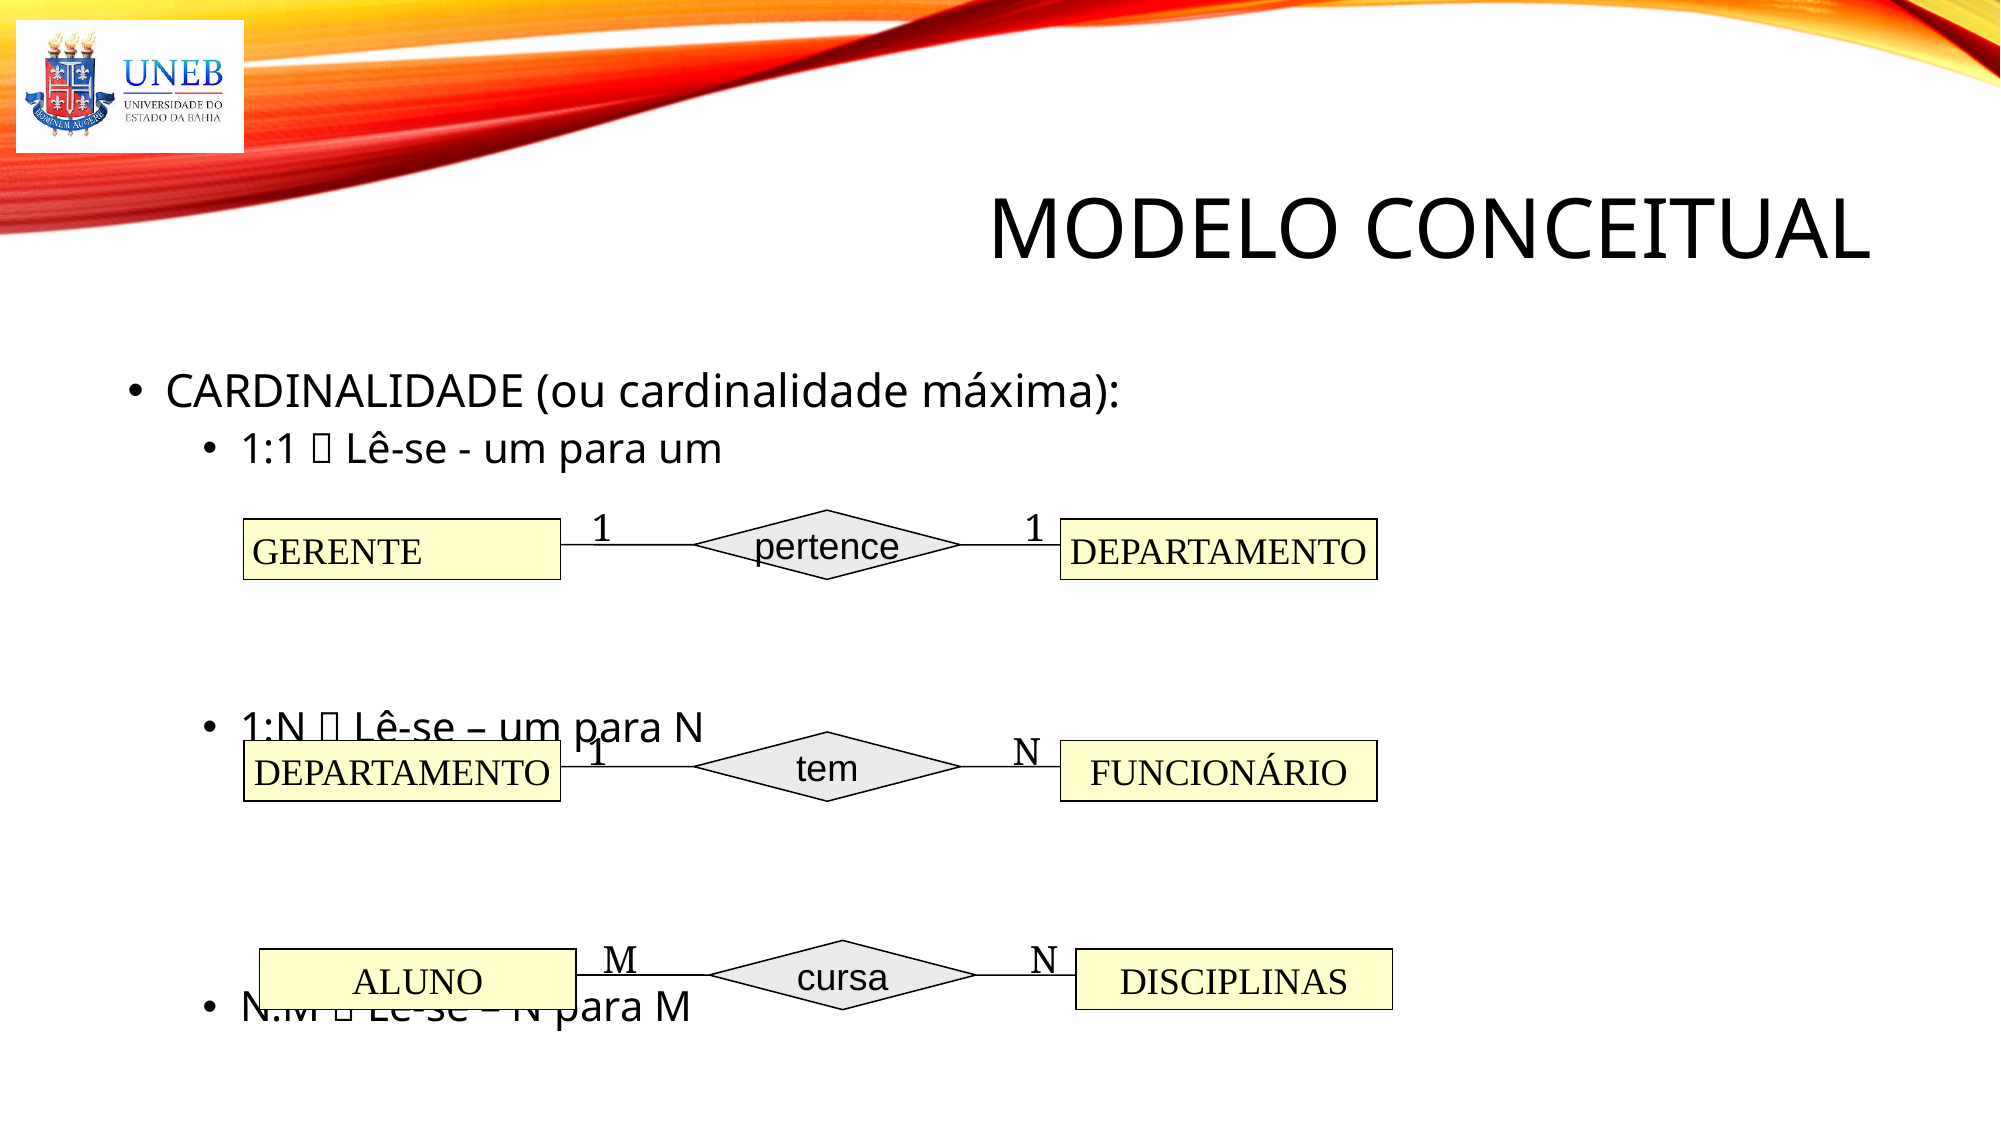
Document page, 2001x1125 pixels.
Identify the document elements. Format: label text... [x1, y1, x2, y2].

text_box pertence [740, 510, 960, 580]
text_box 1 [572, 720, 790, 780]
text_box N [997, 720, 1215, 780]
text_box DEPARTAMENTO [1060, 518, 1377, 580]
title Modelo conceitual [474, 125, 1888, 338]
text_box 1 [960, 496, 1061, 557]
text_box tem [745, 731, 961, 802]
text_box 1 [577, 496, 794, 557]
text_box ALUNO [259, 948, 576, 1010]
text_box M [588, 928, 805, 989]
picture [0, 0, 2000, 237]
text_box cursa [763, 940, 977, 1010]
text_box GERENTE [243, 518, 561, 580]
text_box DEPARTAMENTO [243, 740, 561, 802]
text_box FUNCIONÁRIO [1060, 740, 1377, 802]
text_box DISCIPLINAS [1075, 948, 1393, 1010]
list CARDINALIDADE (ou cardinalidade máxima): 1:1  Lê-se - um para um 1:N  Lê-se – um para N N:M  Lê-se – N para M [112, 360, 1888, 1057]
text_box N [1015, 928, 1232, 989]
